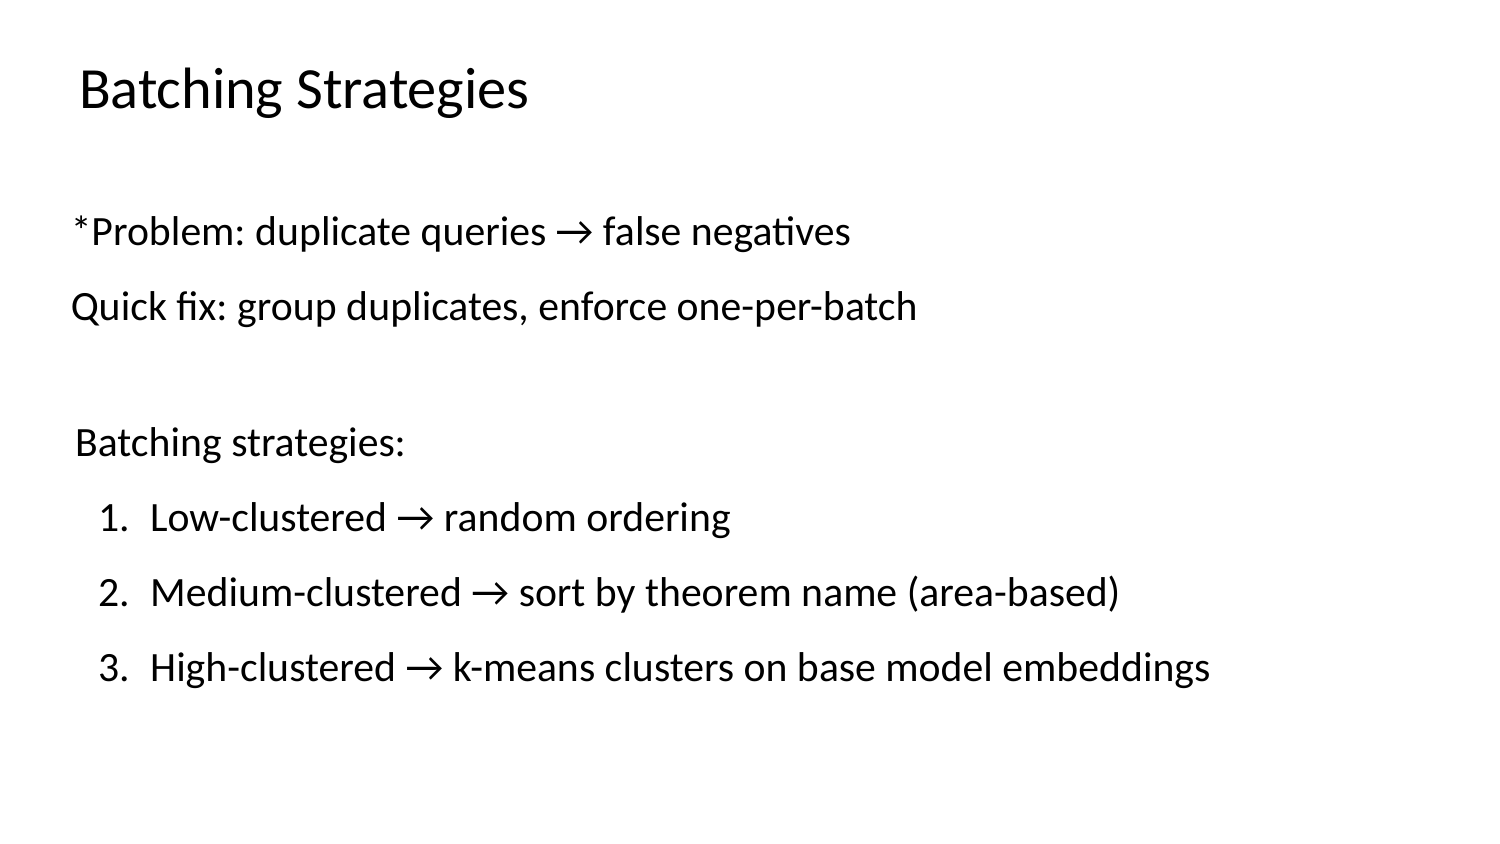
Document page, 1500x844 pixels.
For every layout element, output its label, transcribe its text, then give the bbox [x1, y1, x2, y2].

text_box Batching Strategies [71, 42, 538, 128]
text_box *Problem: duplicate queries → false negatives Quick fix: group duplicates, enforce one-per-batch [63, 196, 926, 337]
text_box Batching strategies: Low-clustered → random ordering Medium-clustered → sort by theorem name (area-based) High-clustered → k-means clusters on base model embeddings [67, 407, 1219, 698]
